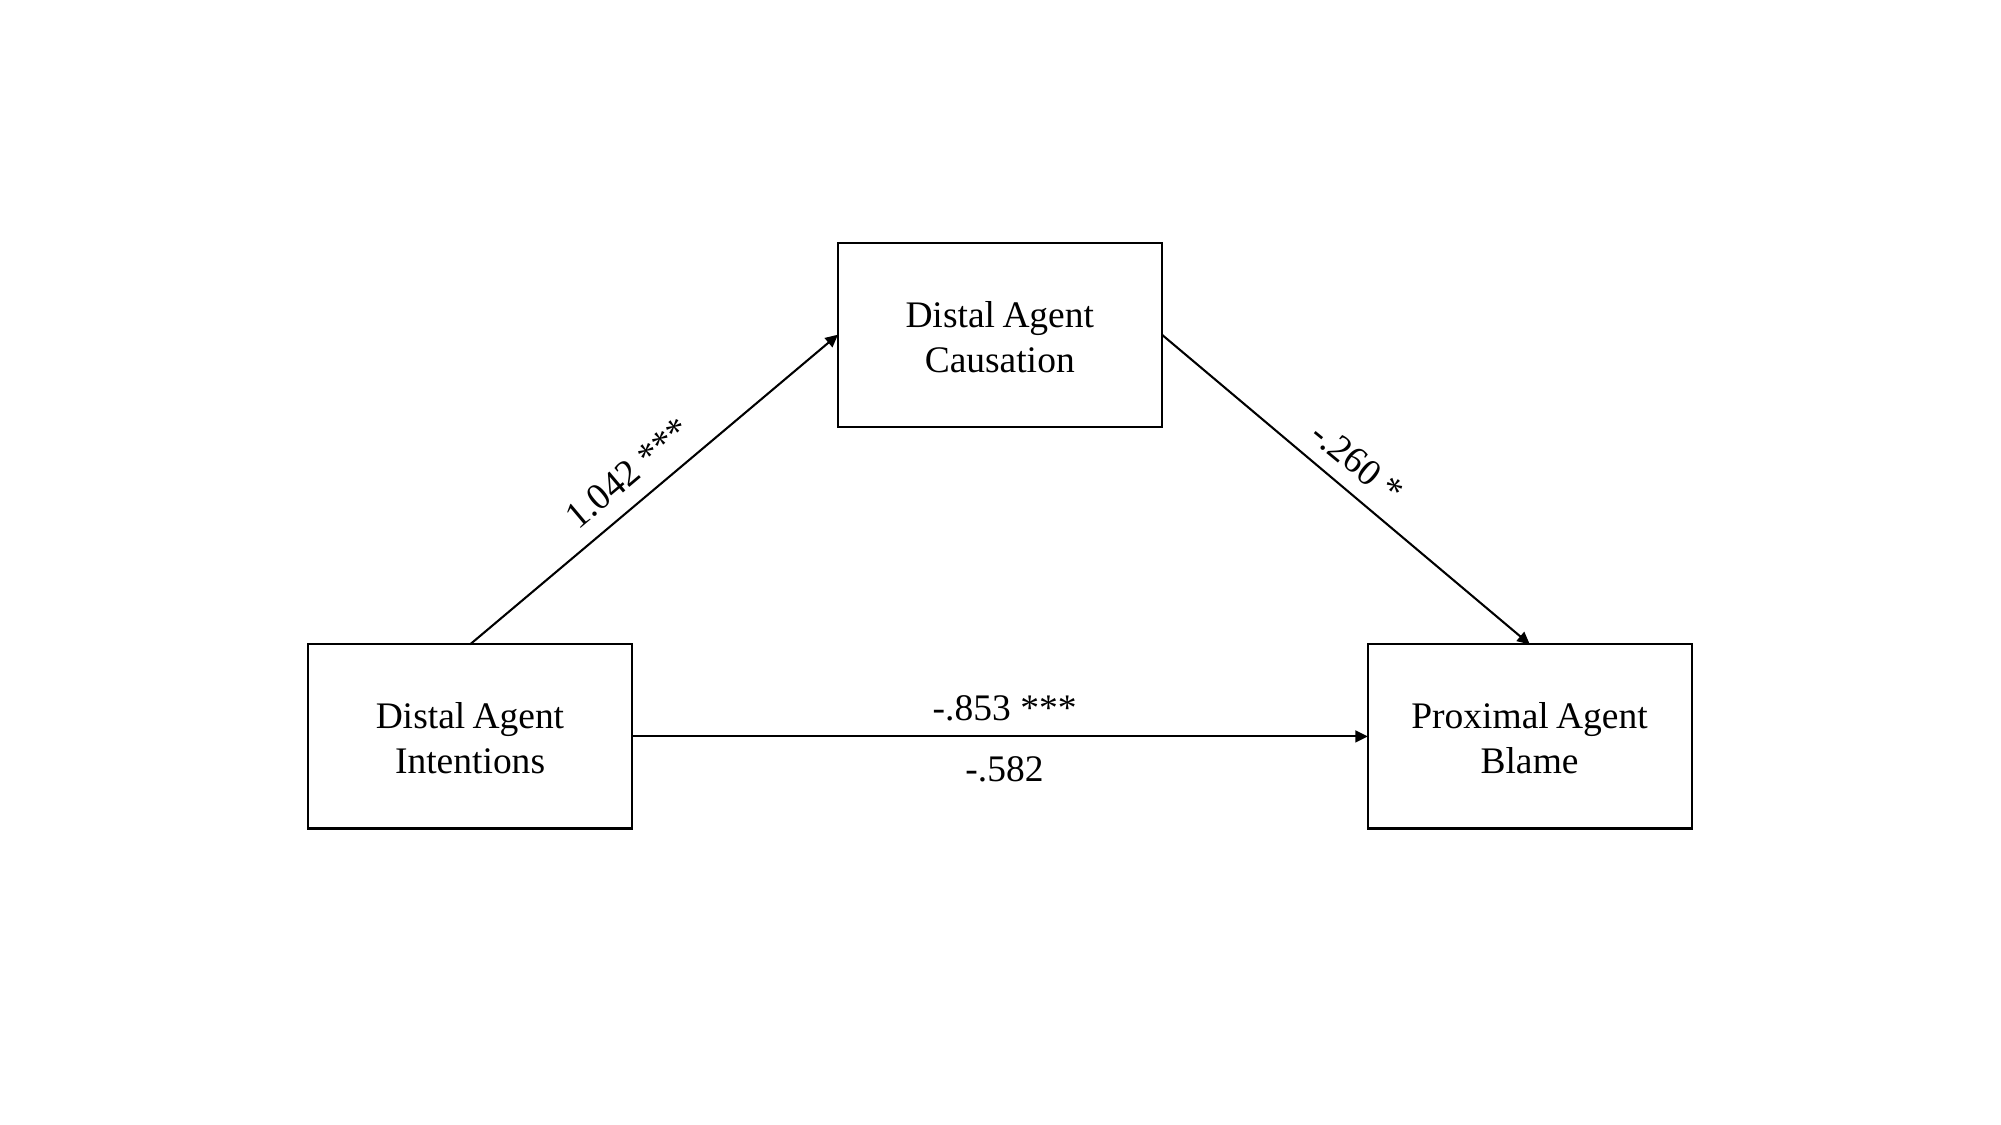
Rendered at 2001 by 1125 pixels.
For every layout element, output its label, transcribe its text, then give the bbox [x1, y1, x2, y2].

text_box [297, 211, 1722, 859]
text_box -.853 *** [908, 675, 1092, 736]
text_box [1161, 334, 1530, 645]
text_box Distal Agent Causation [837, 242, 1163, 428]
text_box Proximal Agent Blame [1367, 643, 1693, 830]
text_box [470, 334, 838, 645]
text_box Distal Agent Intentions [307, 643, 633, 830]
text_box -.582 [941, 737, 1059, 797]
